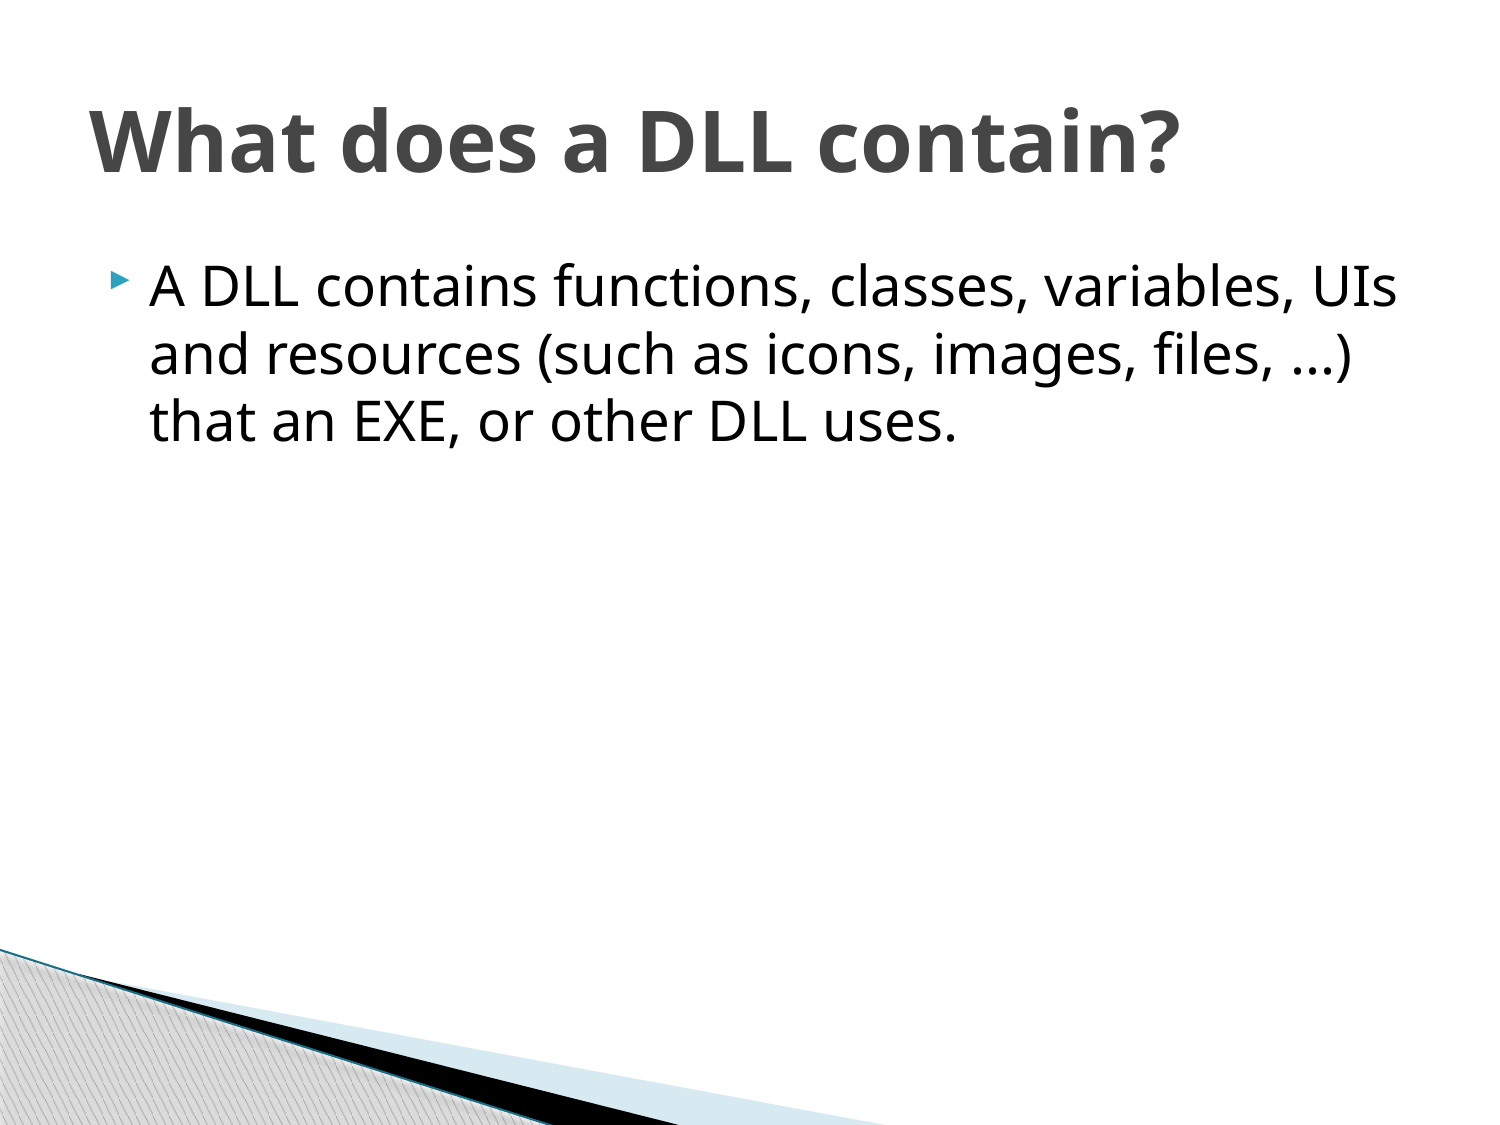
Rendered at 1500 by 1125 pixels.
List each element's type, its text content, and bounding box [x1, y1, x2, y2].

title What does a DLL contain? [75, 45, 1425, 233]
list A DLL contains functions, classes, variables, UIs and resources (such as icons, images, files, ...) that an EXE, or other DLL uses. [75, 243, 1425, 986]
